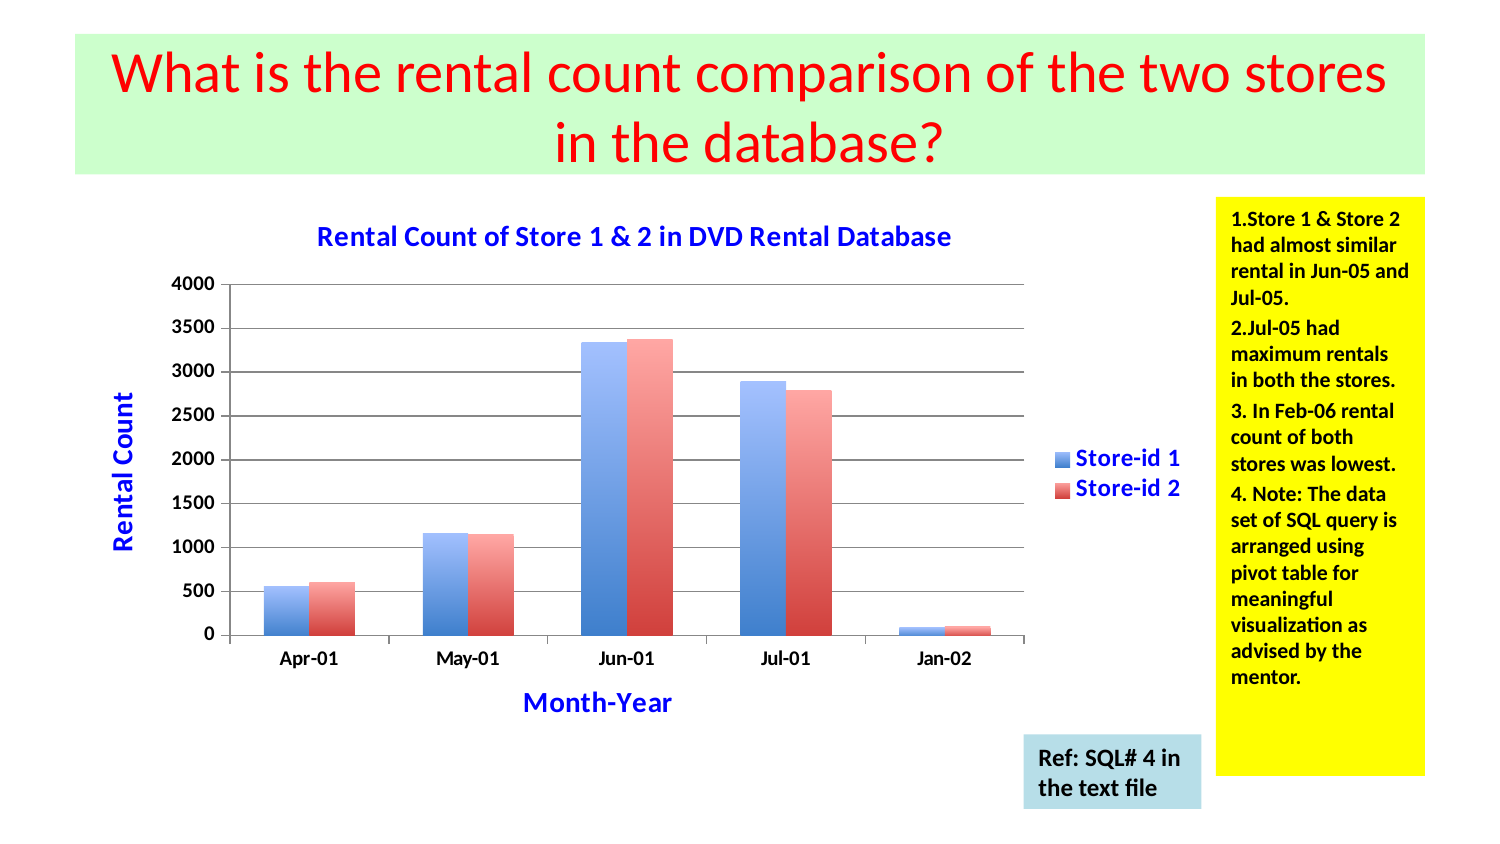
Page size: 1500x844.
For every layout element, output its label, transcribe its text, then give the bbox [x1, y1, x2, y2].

chart [74, 196, 1202, 754]
text_box Ref: SQL# 4 in the text file [1023, 761, 1202, 809]
title What is the rental count comparison of the two stores in the database? [75, 33, 1425, 175]
list 1.Store 1 & Store 2 had almost similar rental in Jun-05 and Jul-05. 2.Jul-05 had maximum rentals in both the stores. 3. In Feb-06 rental count of both stores was lowest. 4. Note: The data set of SQL query is arranged using pivot table for meaningful visualization as advised by the mentor. [1215, 196, 1425, 776]
